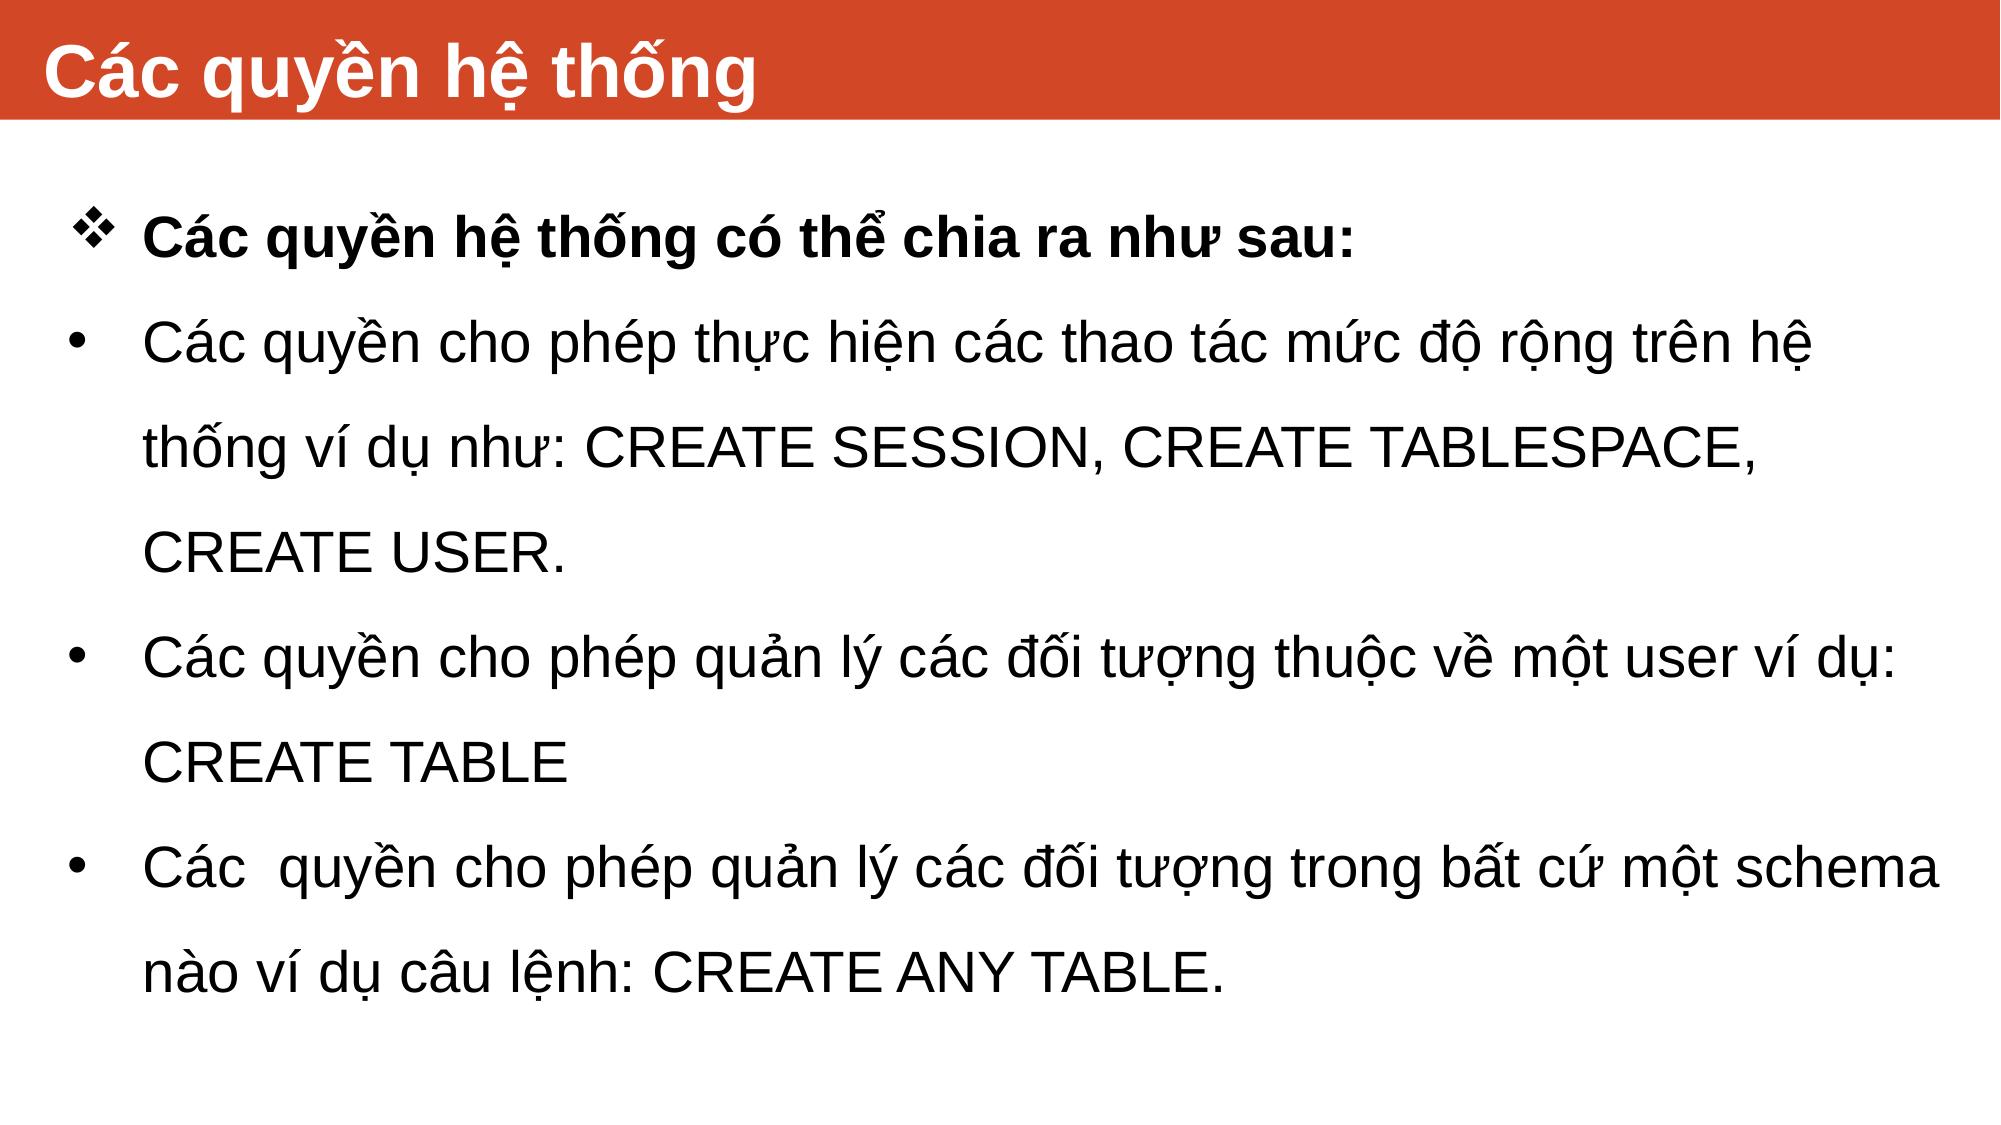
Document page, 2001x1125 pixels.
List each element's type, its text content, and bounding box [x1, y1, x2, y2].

text_box Các quyền hệ thống có thể chia ra như sau: Các quyền cho phép thực hiện các thao tác mức độ rộng trên hệ thống ví dụ như: CREATE SESSION, CREATE TABLESPACE, CREATE USER. Các quyền cho phép quản lý các đối tượng thuộc về một user ví dụ: CREATE TABLE Các quyền cho phép quản lý các đối tượng trong bất cứ một schema nào ví dụ câu lệnh: CREATE ANY TABLE. [53, 157, 1981, 1012]
title Các quyền hệ thống [28, 0, 1970, 120]
